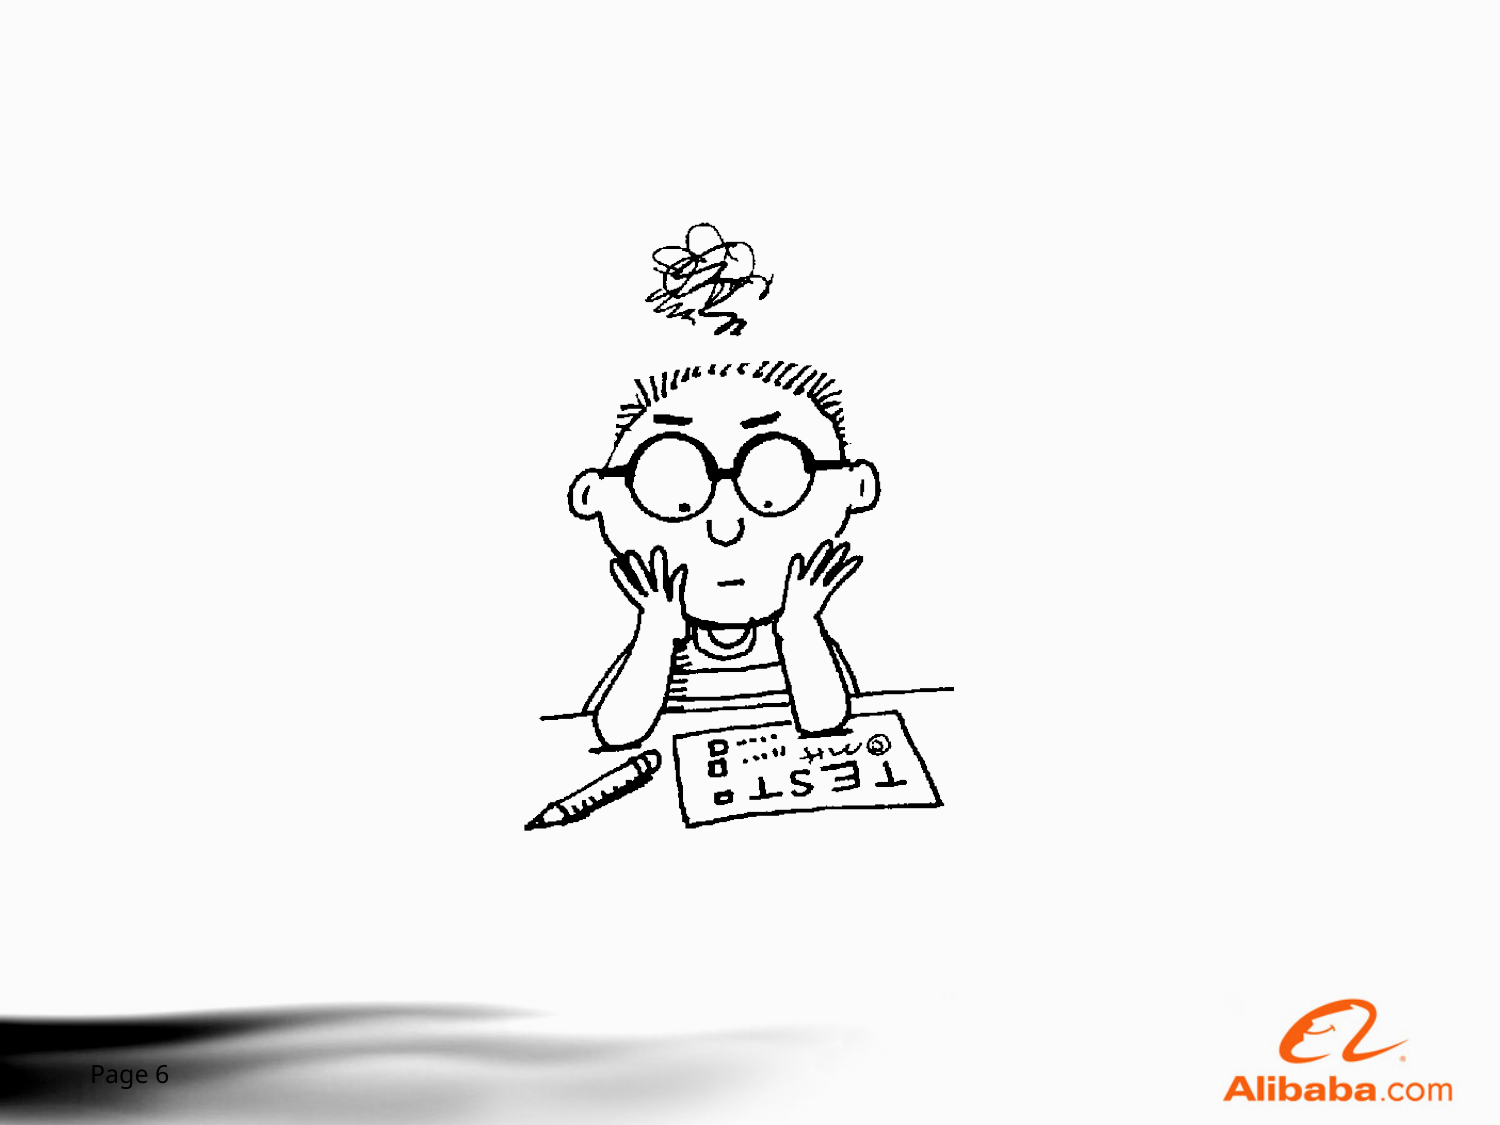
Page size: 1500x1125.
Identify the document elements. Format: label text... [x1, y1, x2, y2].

picture [0, 0, 1500, 1125]
footer Page 6 [75, 1025, 425, 1100]
